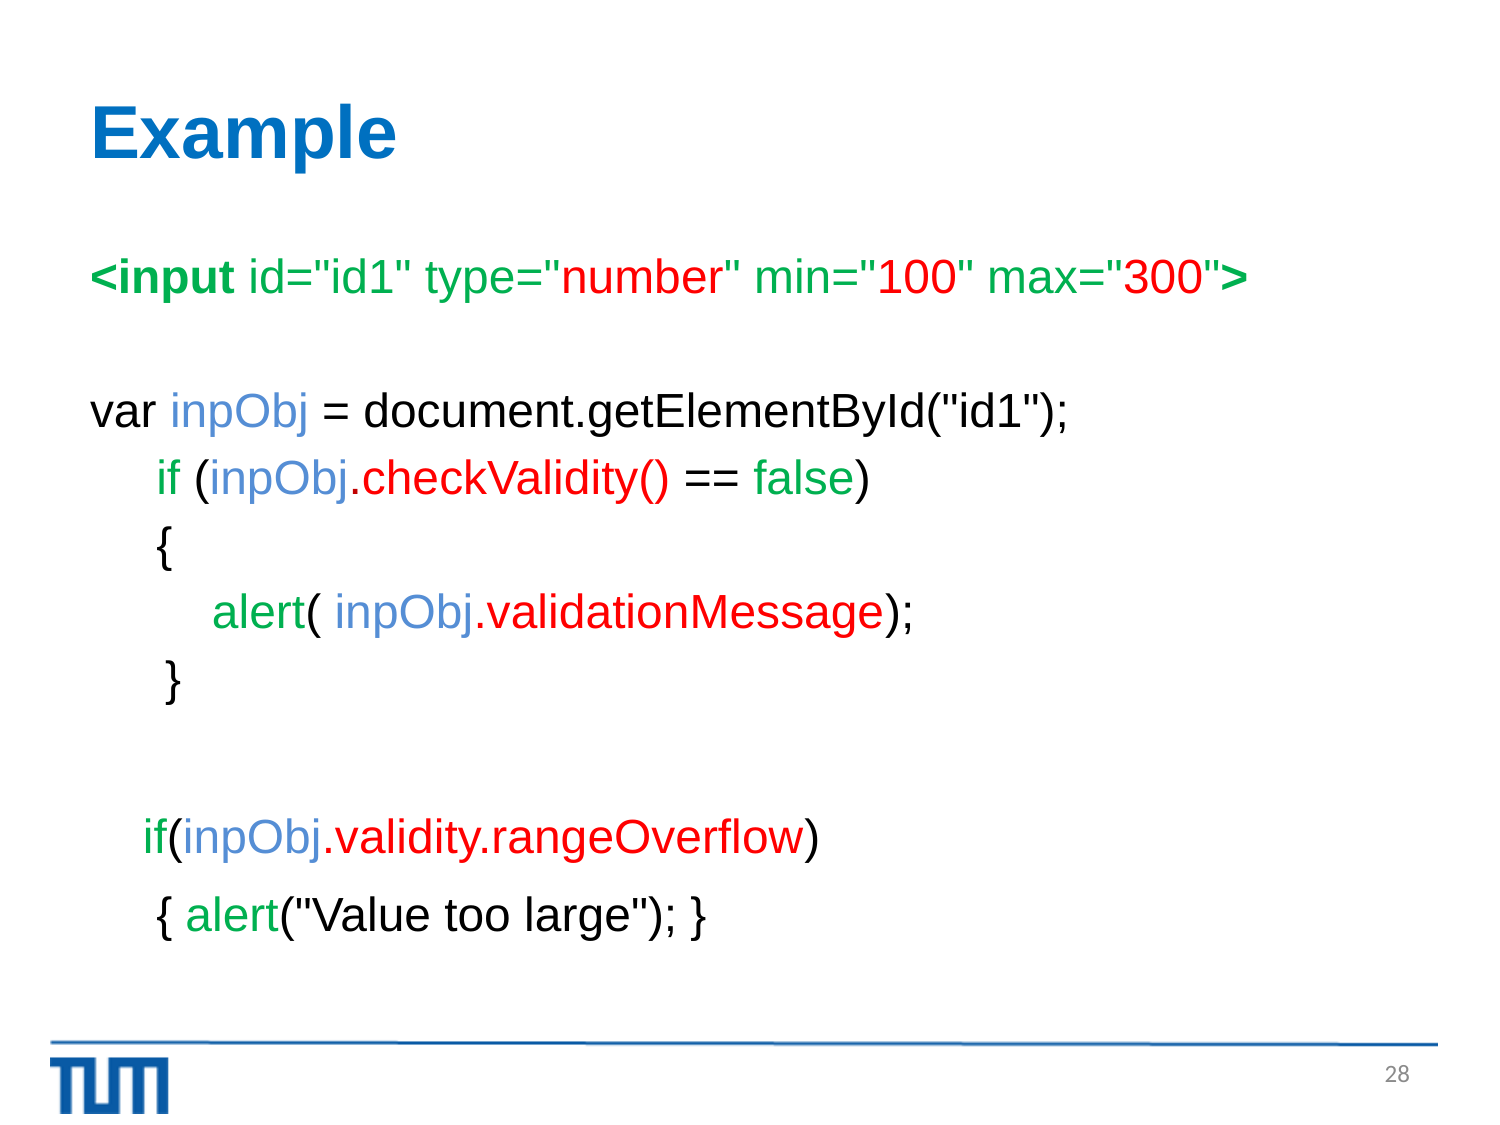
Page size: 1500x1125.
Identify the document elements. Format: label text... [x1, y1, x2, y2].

list <input id="id1" type="number" min="100" max="300"> var inpObj = document.getElementById("id1"); if (inpObj.checkValidity() == false) { alert( inpObj.validationMessage); } if(inpObj.validity.rangeOverflow) { alert("Value too large"); } [75, 237, 1425, 1005]
picture [49, 1037, 1438, 1115]
title Example [75, 45, 1425, 213]
